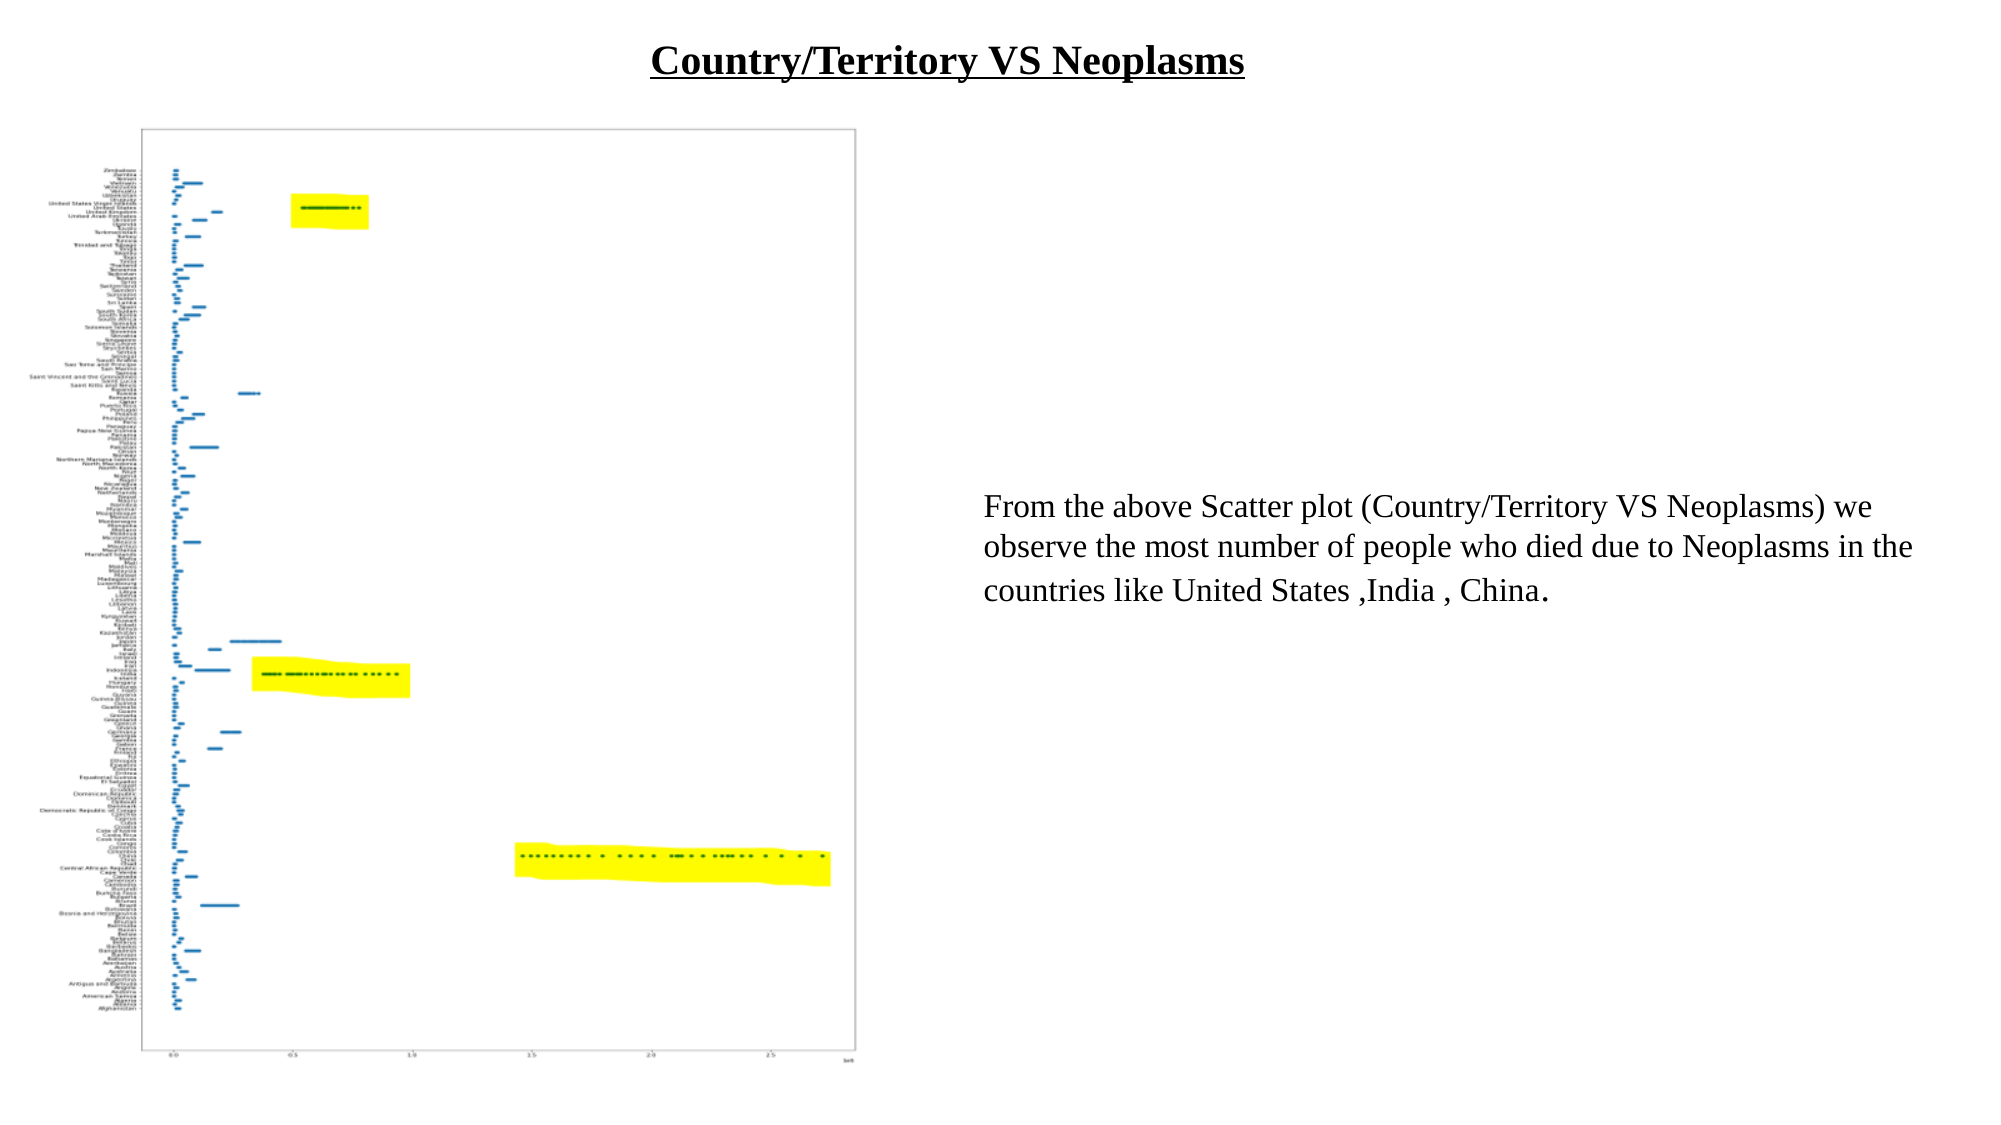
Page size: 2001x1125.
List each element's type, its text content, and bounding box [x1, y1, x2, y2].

picture [0, 121, 907, 1125]
text_box From the above Scatter plot (Country/Territory VS Neoplasms) we observe the most number of people who died due to Neoplasms in the countries like United States ,India , China. [969, 476, 1961, 661]
text_box Country/Territory VS Neoplasms [635, 25, 1303, 91]
